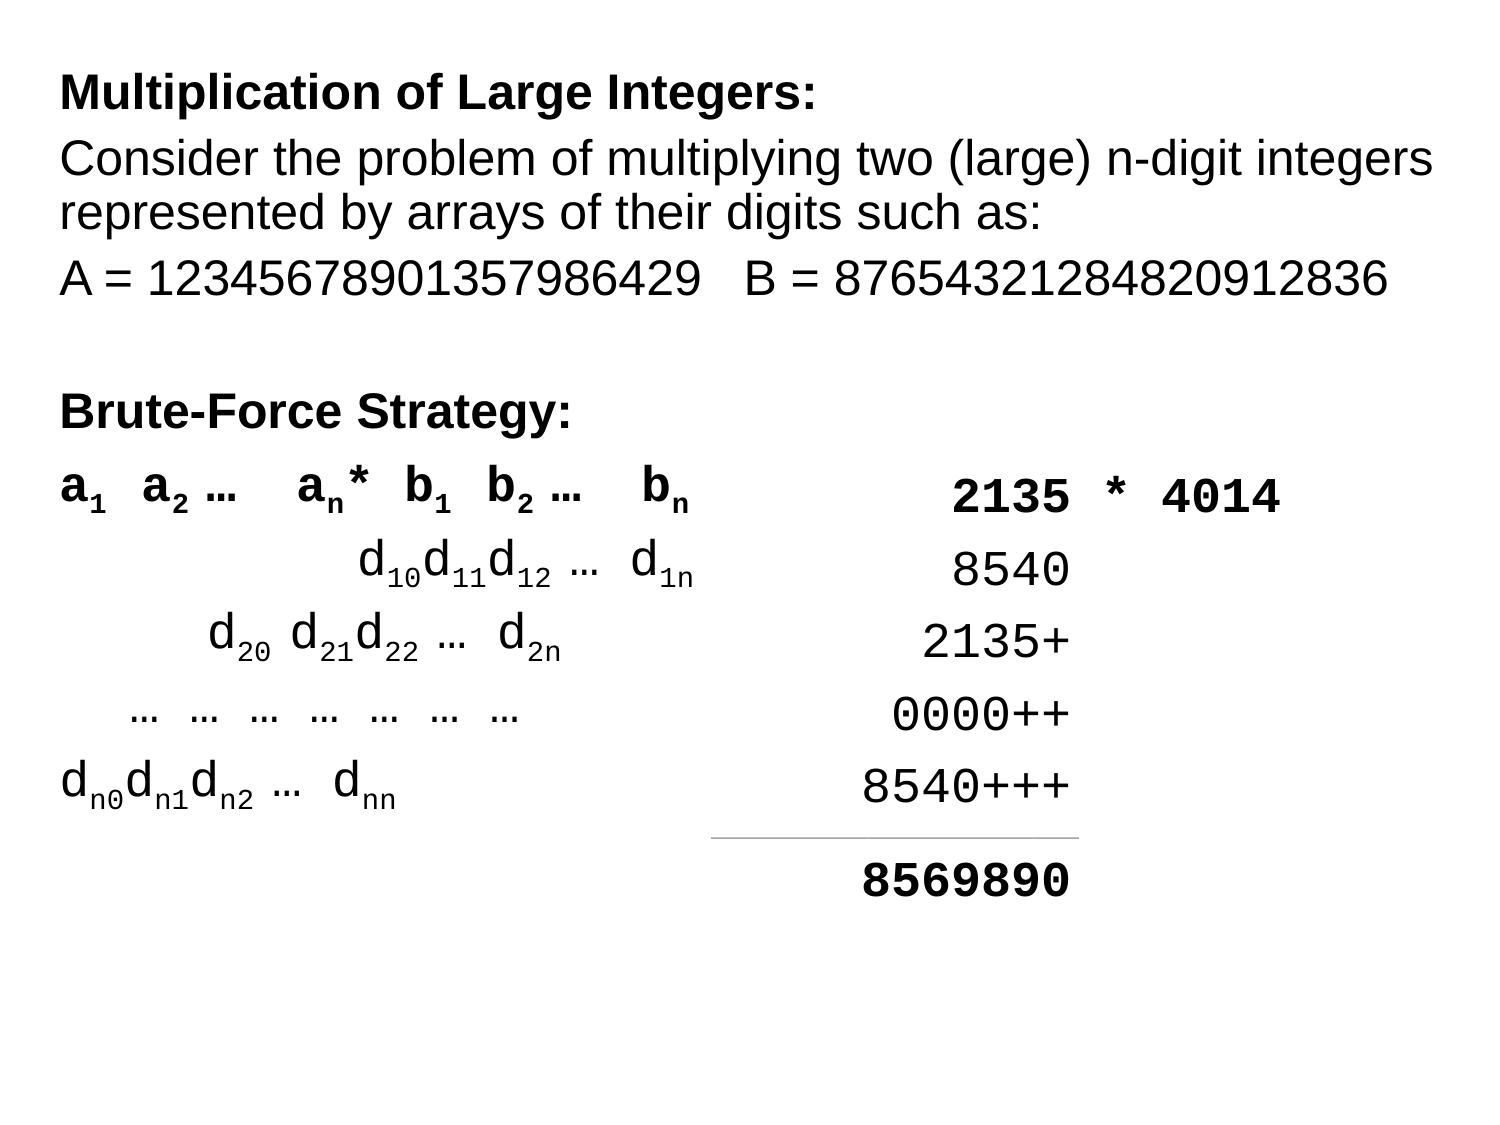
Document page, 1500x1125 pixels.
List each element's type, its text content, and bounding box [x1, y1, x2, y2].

text_box Multiplication of Large Integers: Consider the problem of multiplying two (large) n-digit integers represented by arrays of their digits such as: A = 12345678901357986429 B = 87654321284820912836 Brute-Force Strategy: a1 a2 … an* b1 b2 … bn d10d11d12 … d1n d20 d21d22 … d2n … … … … … … … dn0dn1dn2 … dnn [44, 44, 1455, 1018]
text_box 2135 * 4014 8540 2135+ 0000++ 8540+++ _________________________________________________ 8569890 [696, 453, 1455, 984]
